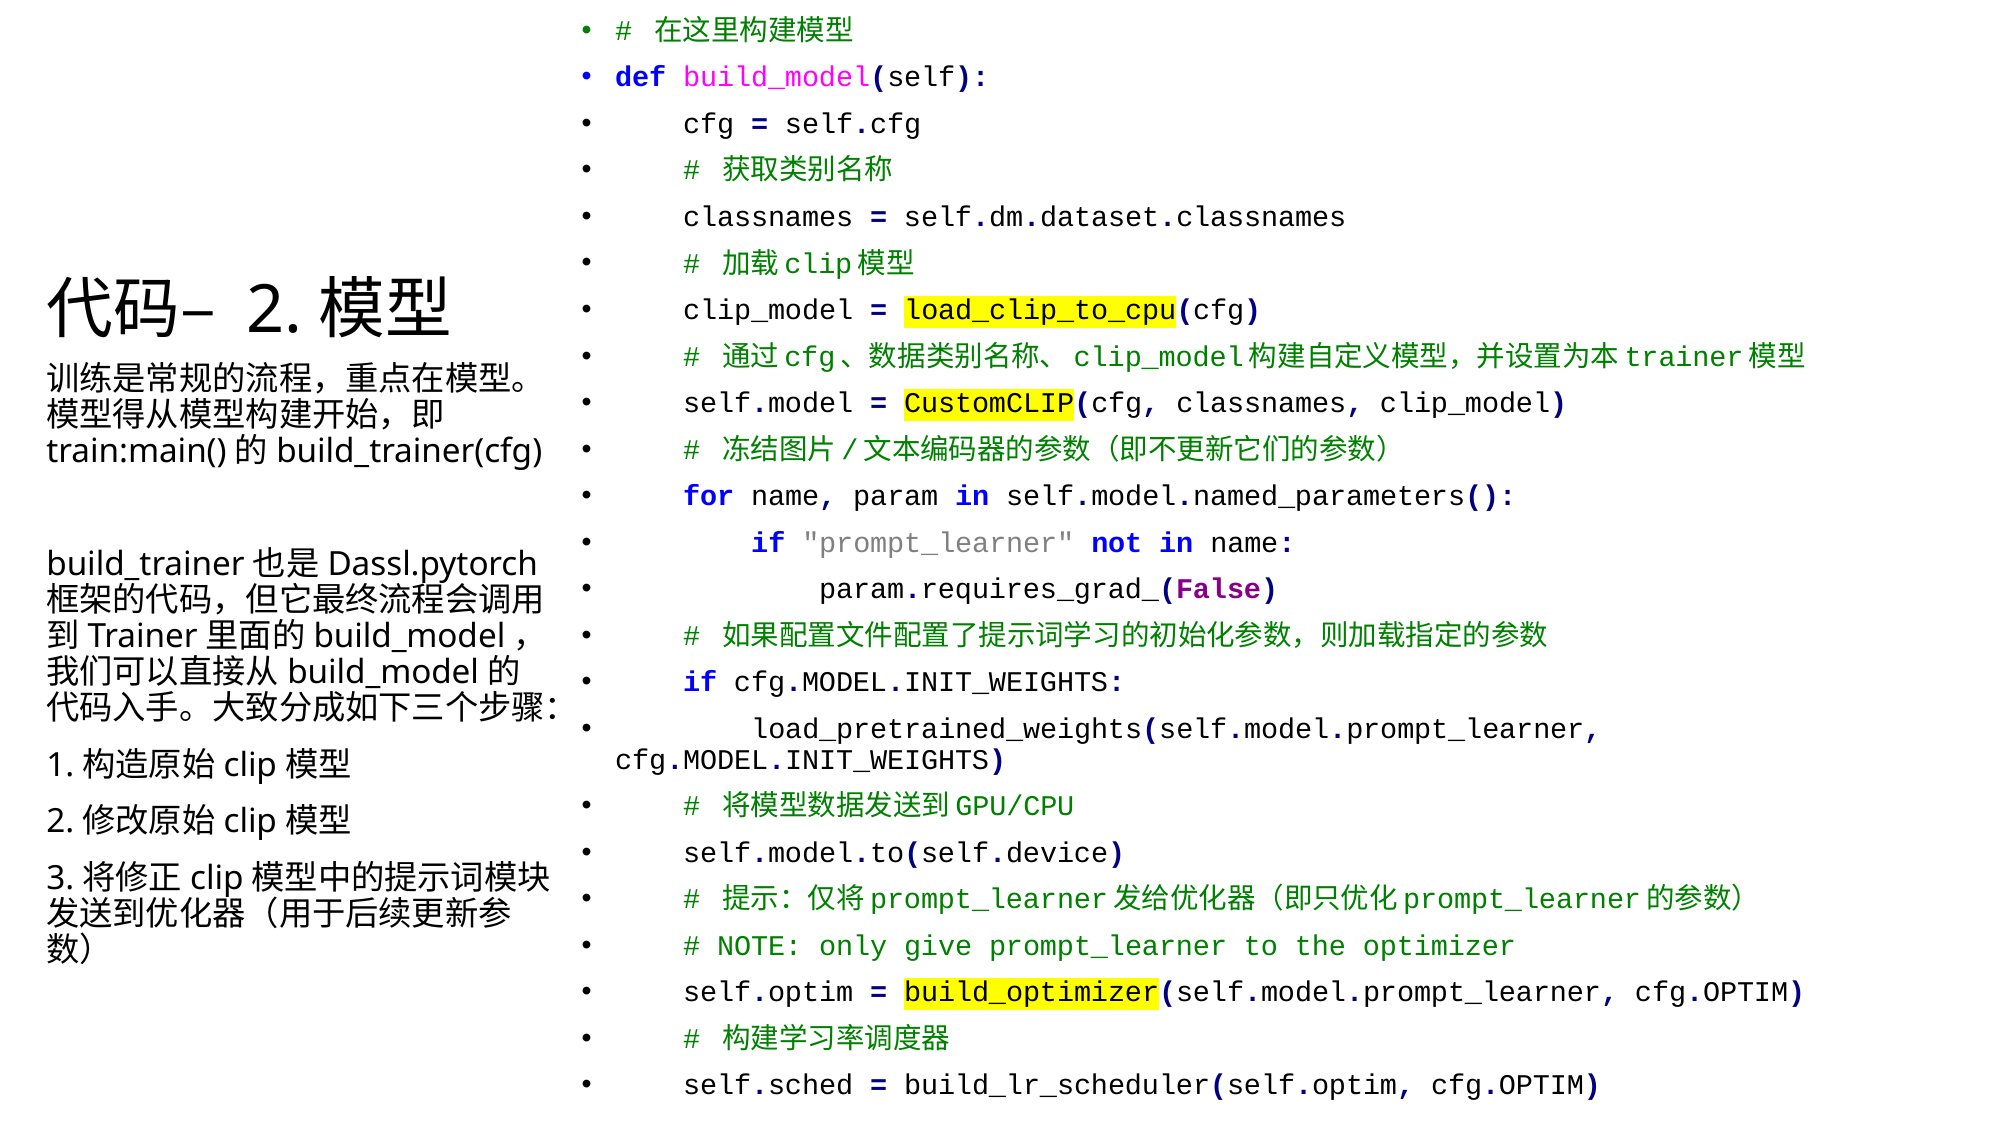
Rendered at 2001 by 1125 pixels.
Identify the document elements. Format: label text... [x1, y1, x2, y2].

list 训练是常规的流程，重点在模型。模型得从模型构建开始，即train:main()的build_trainer(cfg) build_trainer也是Dassl.pytorch框架的代码，但它最终流程会调用到Trainer里面的build_model，我们可以直接从build_model的代码入手。大致分成如下三个步骤： 1.构造原始clip模型 2.修改原始clip模型 3.将修正clip模型中的提示词模块发送到优化器（用于后续更新参数） [31, 354, 566, 980]
title 代码– 2.模型 [31, 91, 566, 354]
list # 在这里构建模型 def build_model(self): cfg = self.cfg # 获取类别名称 classnames = self.dm.dataset.classnames # 加载clip模型 clip_model = load_clip_to_cpu(cfg) # 通过cfg、数据类别名称、clip_model构建自定义模型，并设置为本trainer模型 self.model = CustomCLIP(cfg, classnames, clip_model) # 冻结图片/文本编码器的参数（即不更新它们的参数） for name, param in self.model.named_parameters(): if "prompt_learner" not in name: param.requires_grad_(False) # 如果配置文件配置了提示词学习的初始化参数，则加载指定的参数 if cfg.MODEL.INIT_WEIGHTS: load_pretrained_weights(self.model.prompt_learner, cfg.MODEL.INIT_WEIGHTS) # 将模型数据发送到GPU/CPU self.model.to(self.device) # 提示：仅将prompt_learner发给优化器（即只优化prompt_learner的参数） # NOTE: only give prompt_learner to the optimizer self.optim = build_optimizer(self.model.prompt_learner, cfg.OPTIM) # 构建学习率调度器 self.sched = build_lr_scheduler(self.optim, cfg.OPTIM) [566, 8, 2000, 1117]
